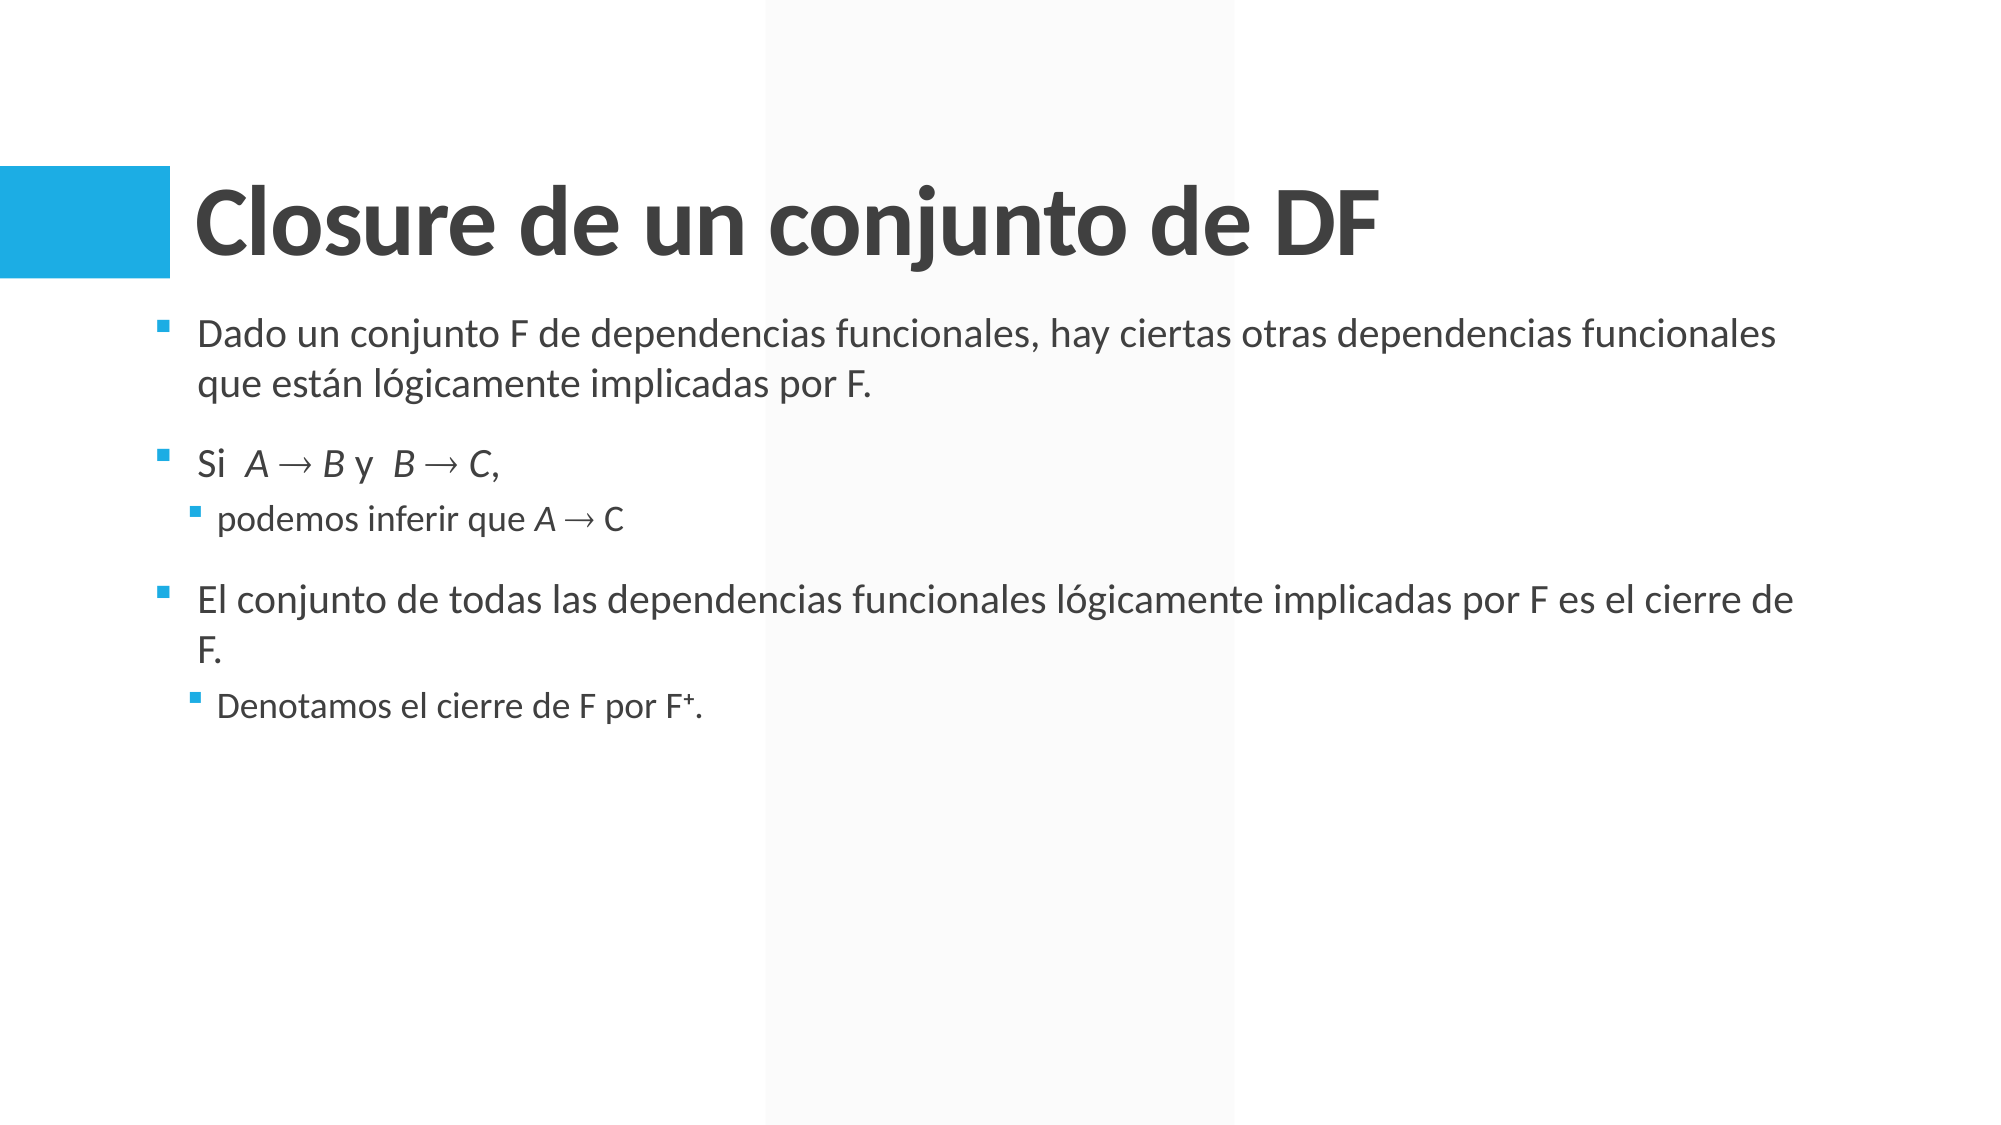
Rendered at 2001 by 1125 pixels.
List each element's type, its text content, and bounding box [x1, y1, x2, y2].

title Closure de un conjunto de DF [180, 47, 1830, 285]
list Dado un conjunto F de dependencias funcionales, hay ciertas otras dependencias funcionales que están lógicamente implicadas por F. Si A  B y B  C, podemos inferir que A  C El conjunto de todas las dependencias funcionales lógicamente implicadas por F es el cierre de F. Denotamos el cierre de F por F+. [153, 298, 1804, 916]
